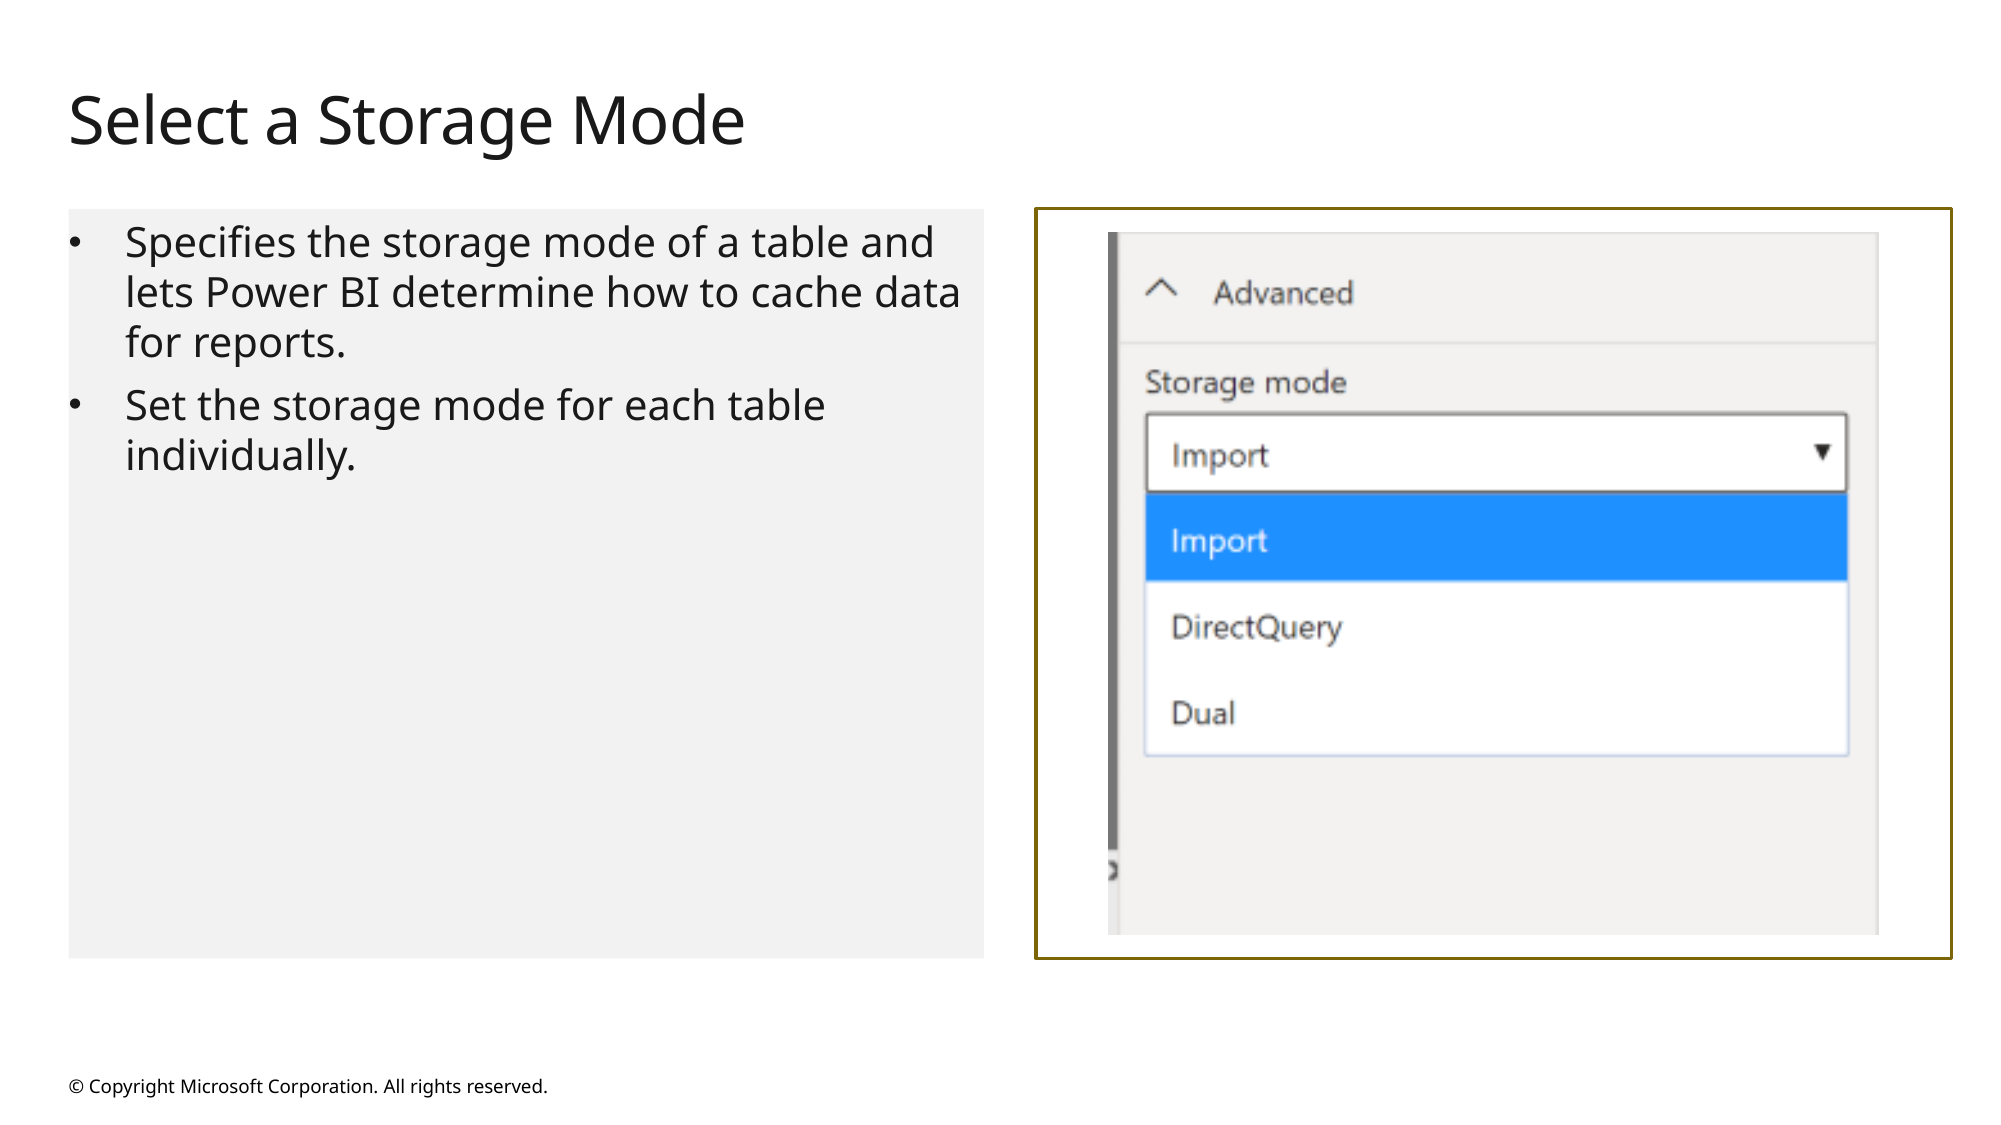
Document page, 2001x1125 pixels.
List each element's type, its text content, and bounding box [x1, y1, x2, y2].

list Specifies the storage mode of a table and lets Power BI determine how to cache data for reports. Set the storage mode for each table individually. [68, 208, 984, 959]
title Select a Storage Mode [68, 72, 979, 192]
text_box [1035, 208, 1952, 959]
picture [1108, 231, 1879, 936]
